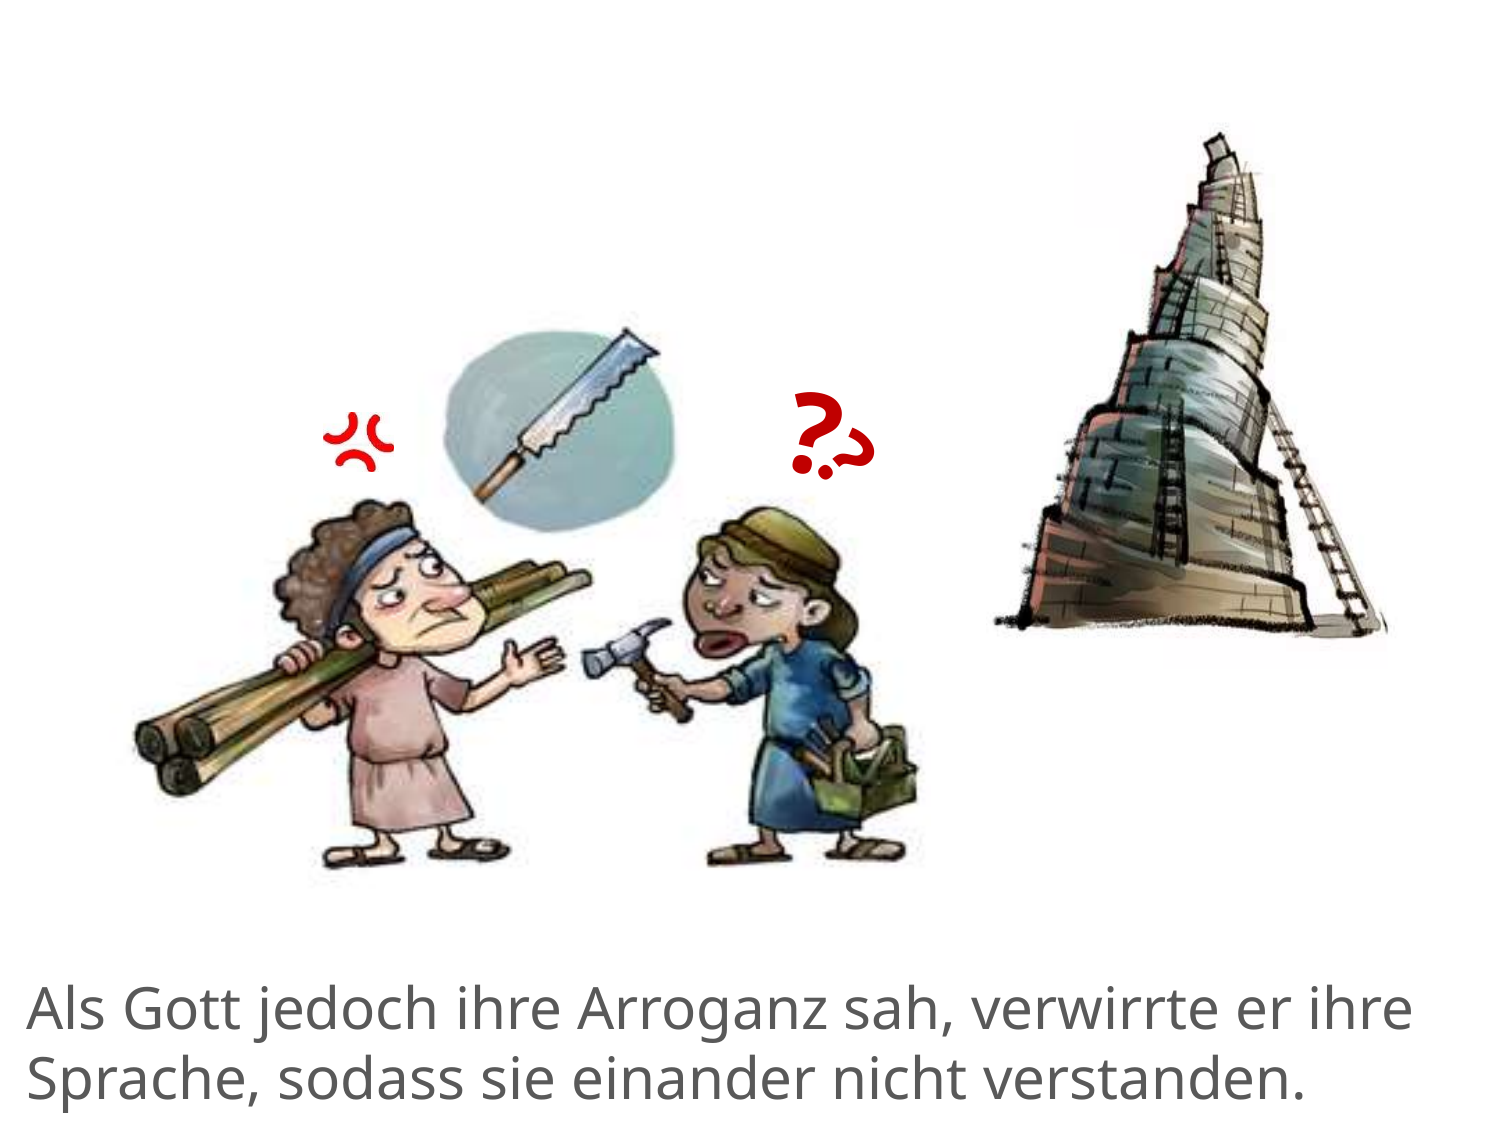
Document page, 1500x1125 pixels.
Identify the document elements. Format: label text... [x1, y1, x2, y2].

text_box Als Gott jedoch ihre Arroganz sah, verwirrte er ihre Sprache, sodass sie einander nicht verstanden. [11, 964, 1498, 1119]
picture [985, 66, 1424, 670]
picture [29, 77, 963, 953]
